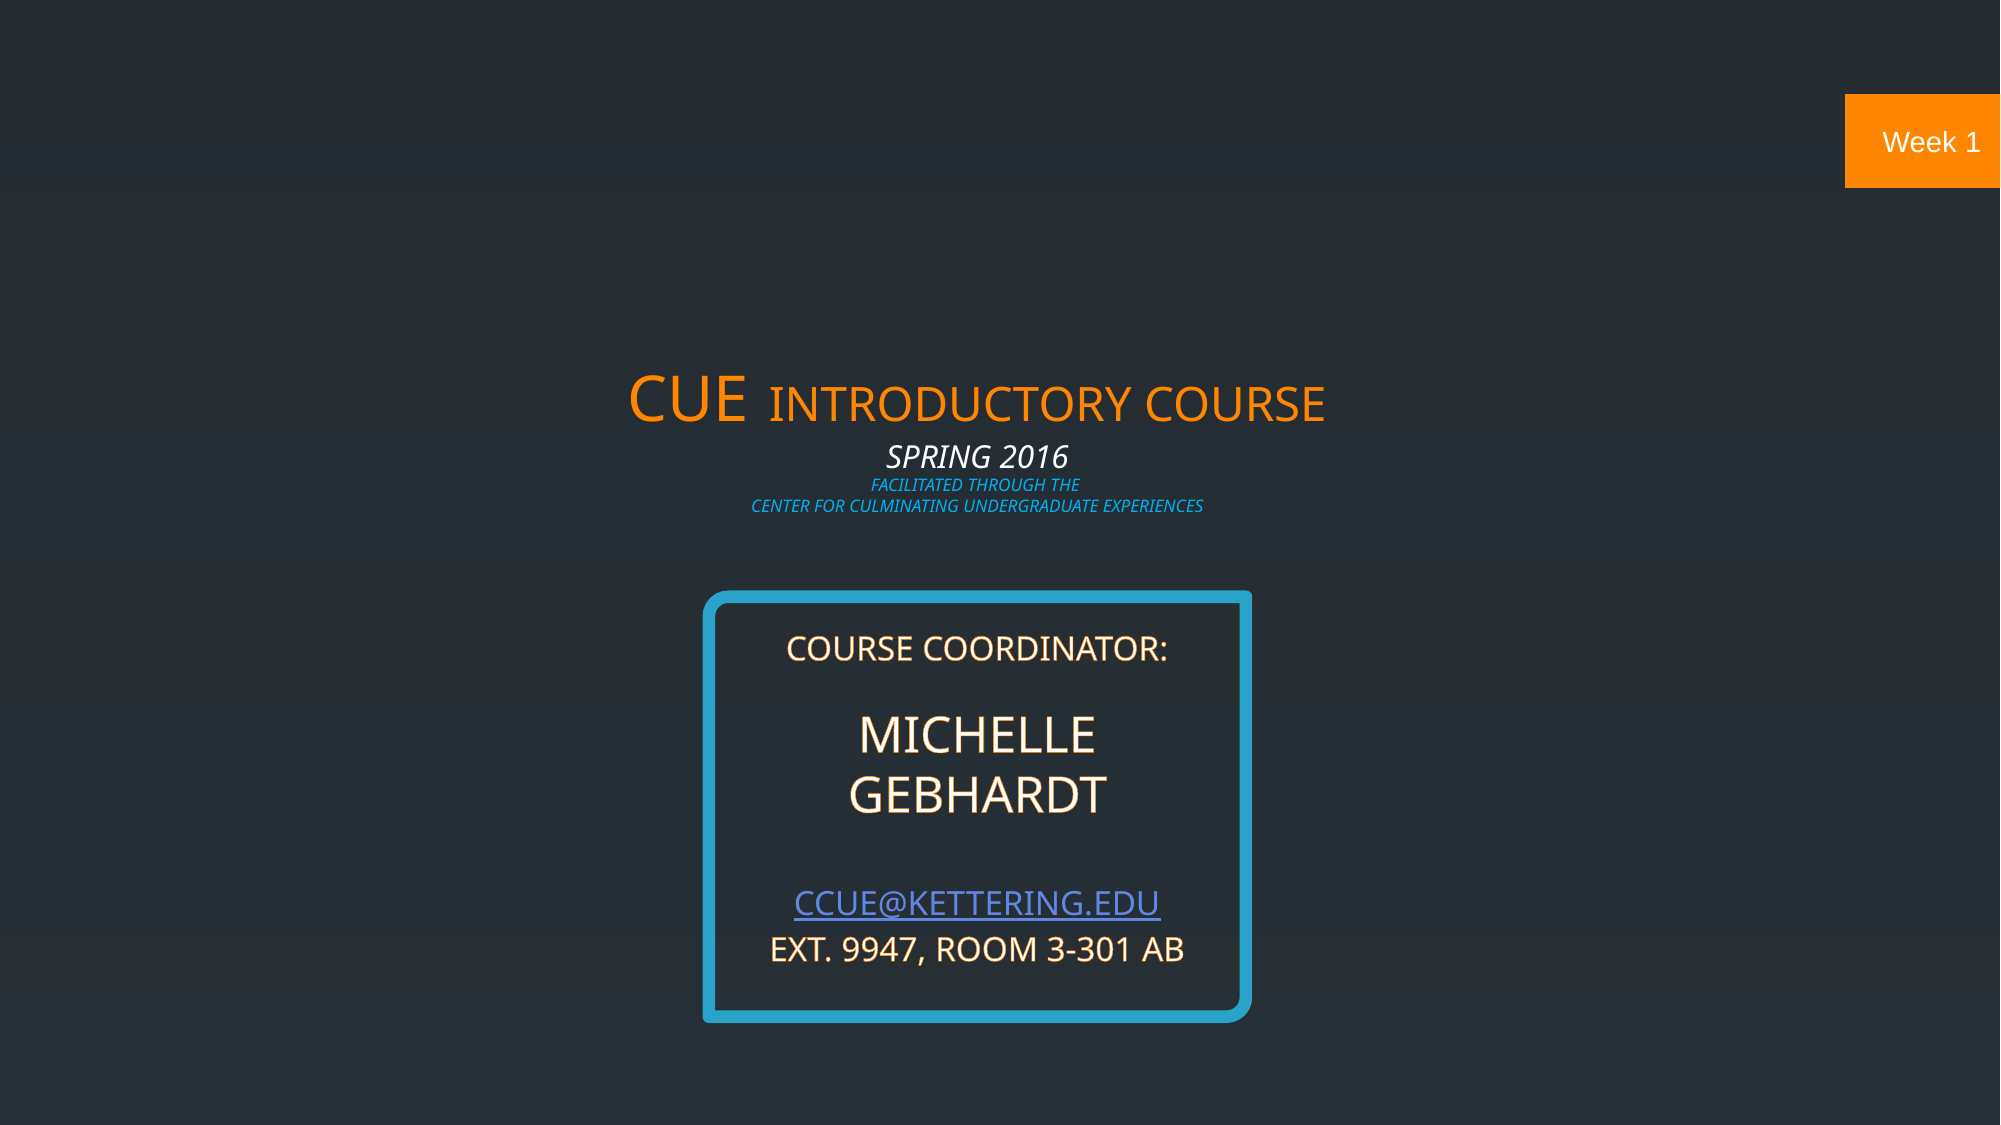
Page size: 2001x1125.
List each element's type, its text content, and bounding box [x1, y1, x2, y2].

title CUE Introductory Course Spring 2016 Facilitated through the Center for Culminating Undergraduate Experiences [177, 334, 1778, 524]
text_box Course Coordinator: Michelle Gebhardt ccue@kettering.edu Ext. 9947, Room 3-301 AB [707, 595, 1248, 1019]
